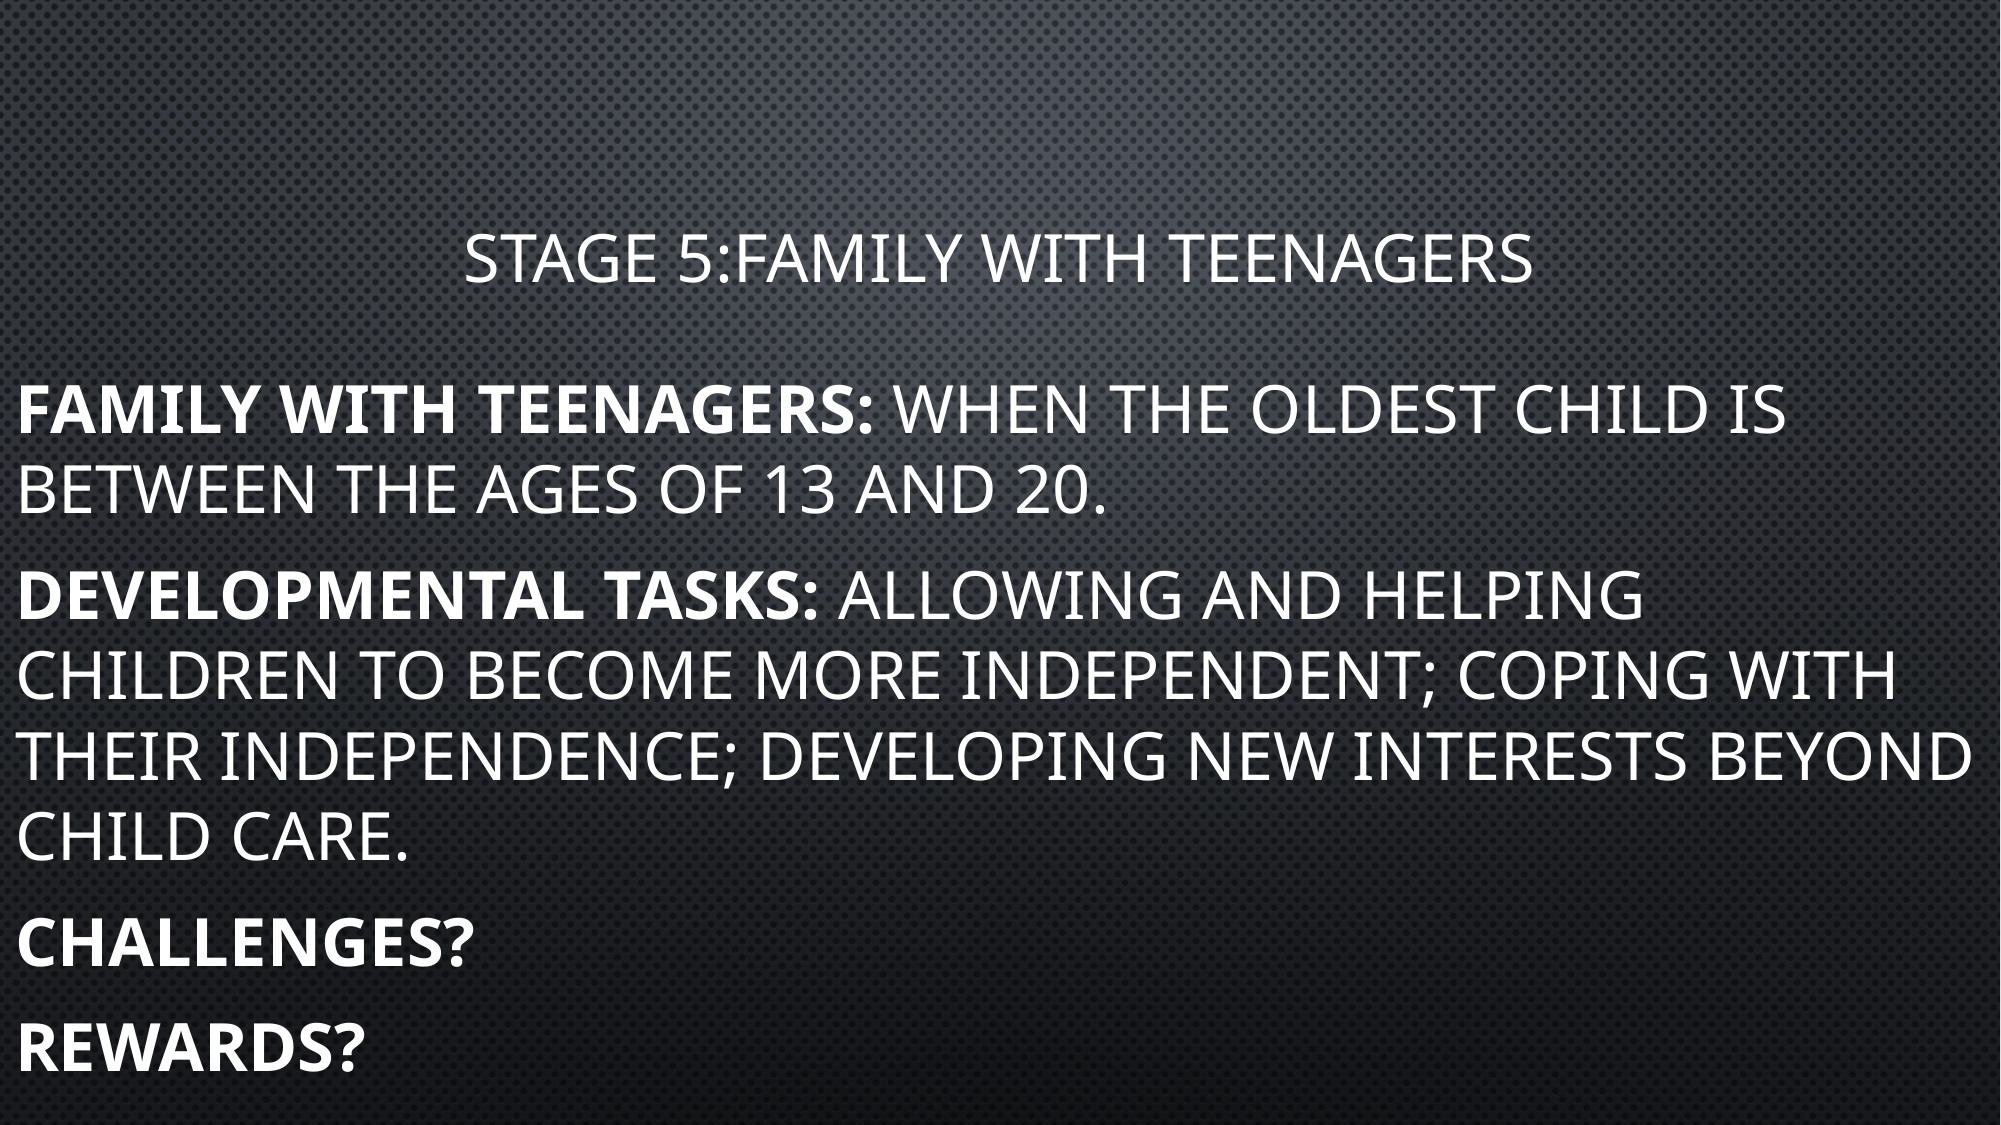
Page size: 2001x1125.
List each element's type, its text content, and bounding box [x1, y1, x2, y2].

list Family with Teenagers: When the oldest child is between the ages of 13 and 20. Developmental Tasks: Allowing and helping children to become more independent; coping with their independence; developing new interests beyond child care. CHALLENGES? REWARDS? [0, 327, 2000, 1125]
title STAGE 5:FAMILY WITH TEENAGERS [187, 99, 1813, 327]
